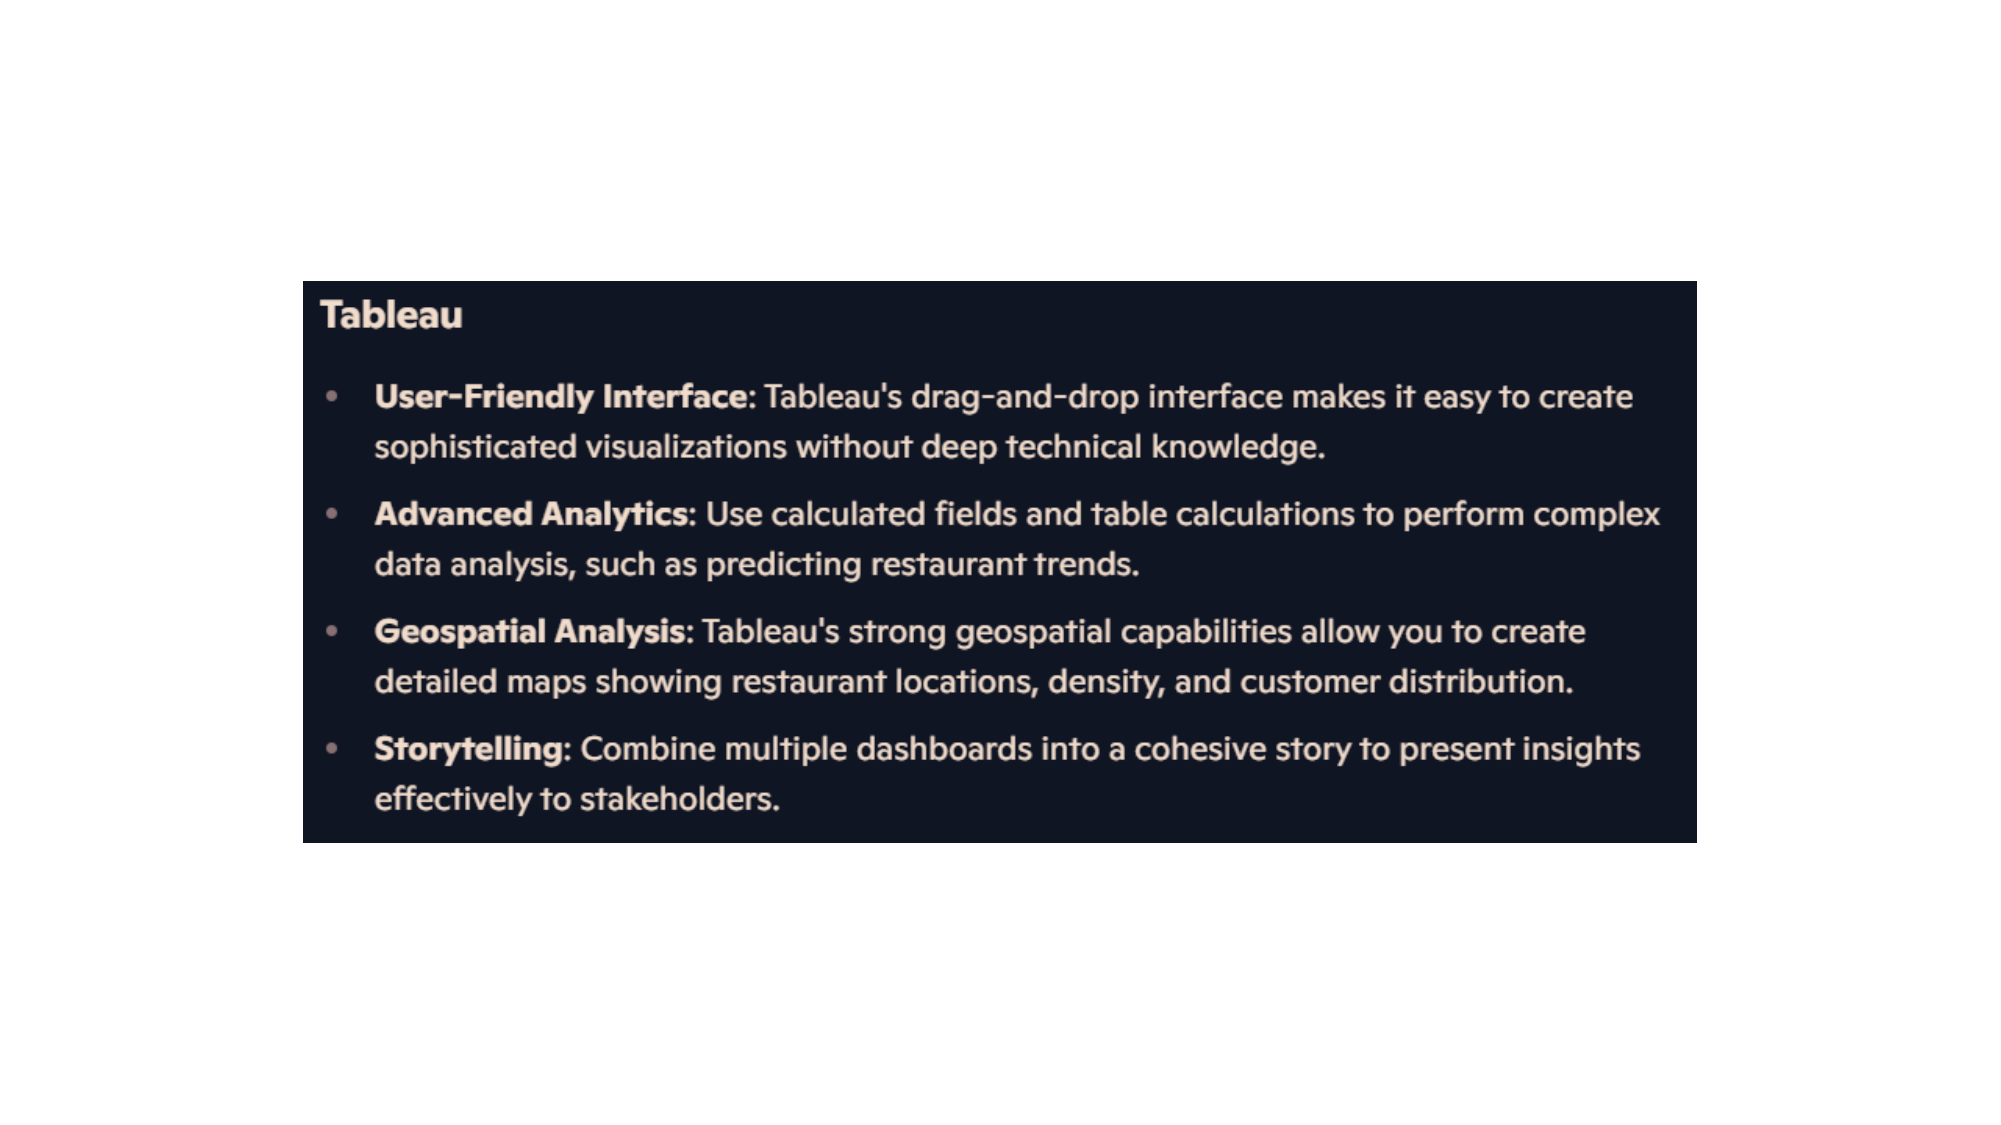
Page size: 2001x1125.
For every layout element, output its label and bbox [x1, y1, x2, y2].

picture [302, 281, 1697, 843]
